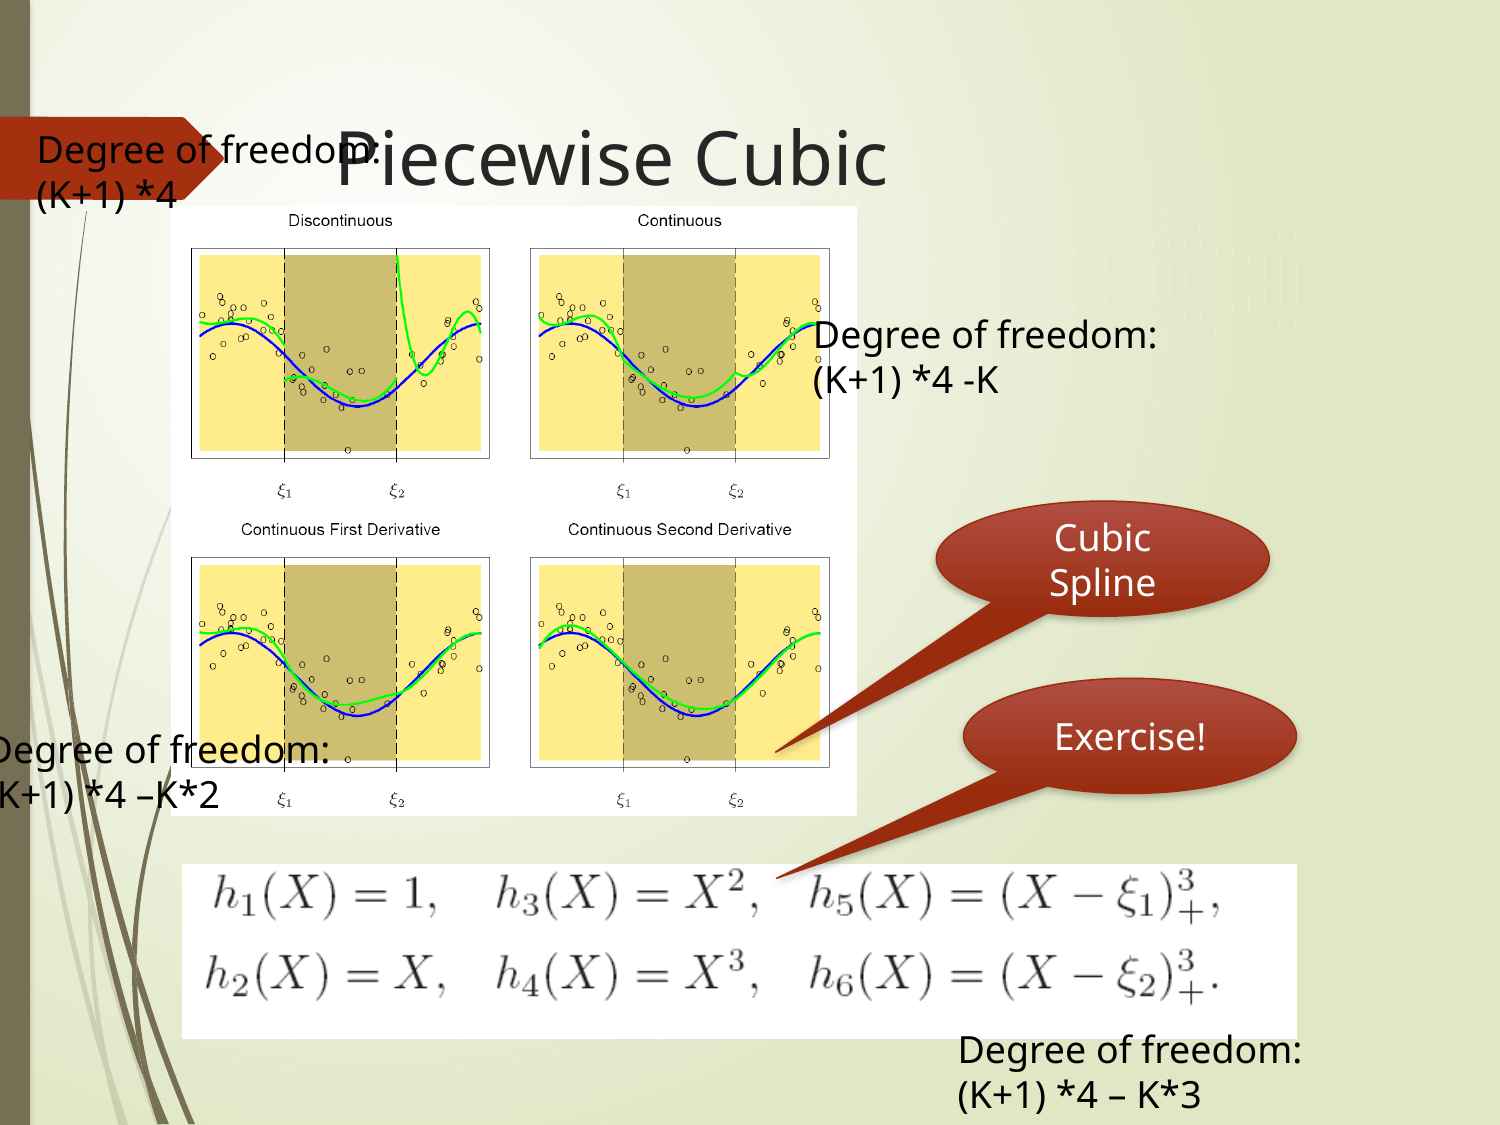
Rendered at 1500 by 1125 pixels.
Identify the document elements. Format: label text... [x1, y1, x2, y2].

text_box Degree of freedom: (K+1) *4 – K*3 [942, 1018, 1318, 1124]
picture [171, 206, 857, 817]
picture [182, 864, 1297, 1039]
text_box Degree of freedom: (K+1) *4 –K*2 [0, 718, 169, 824]
title Piecewise Cubic [319, 102, 1400, 313]
text_box Degree of freedom: (K+1) *4 -K [861, 304, 1173, 409]
text_box Degree of freedom: (K+1) *4 [21, 118, 397, 224]
text_box Exercise! [806, 677, 1298, 863]
text_box Cubic Spline [861, 500, 1271, 710]
